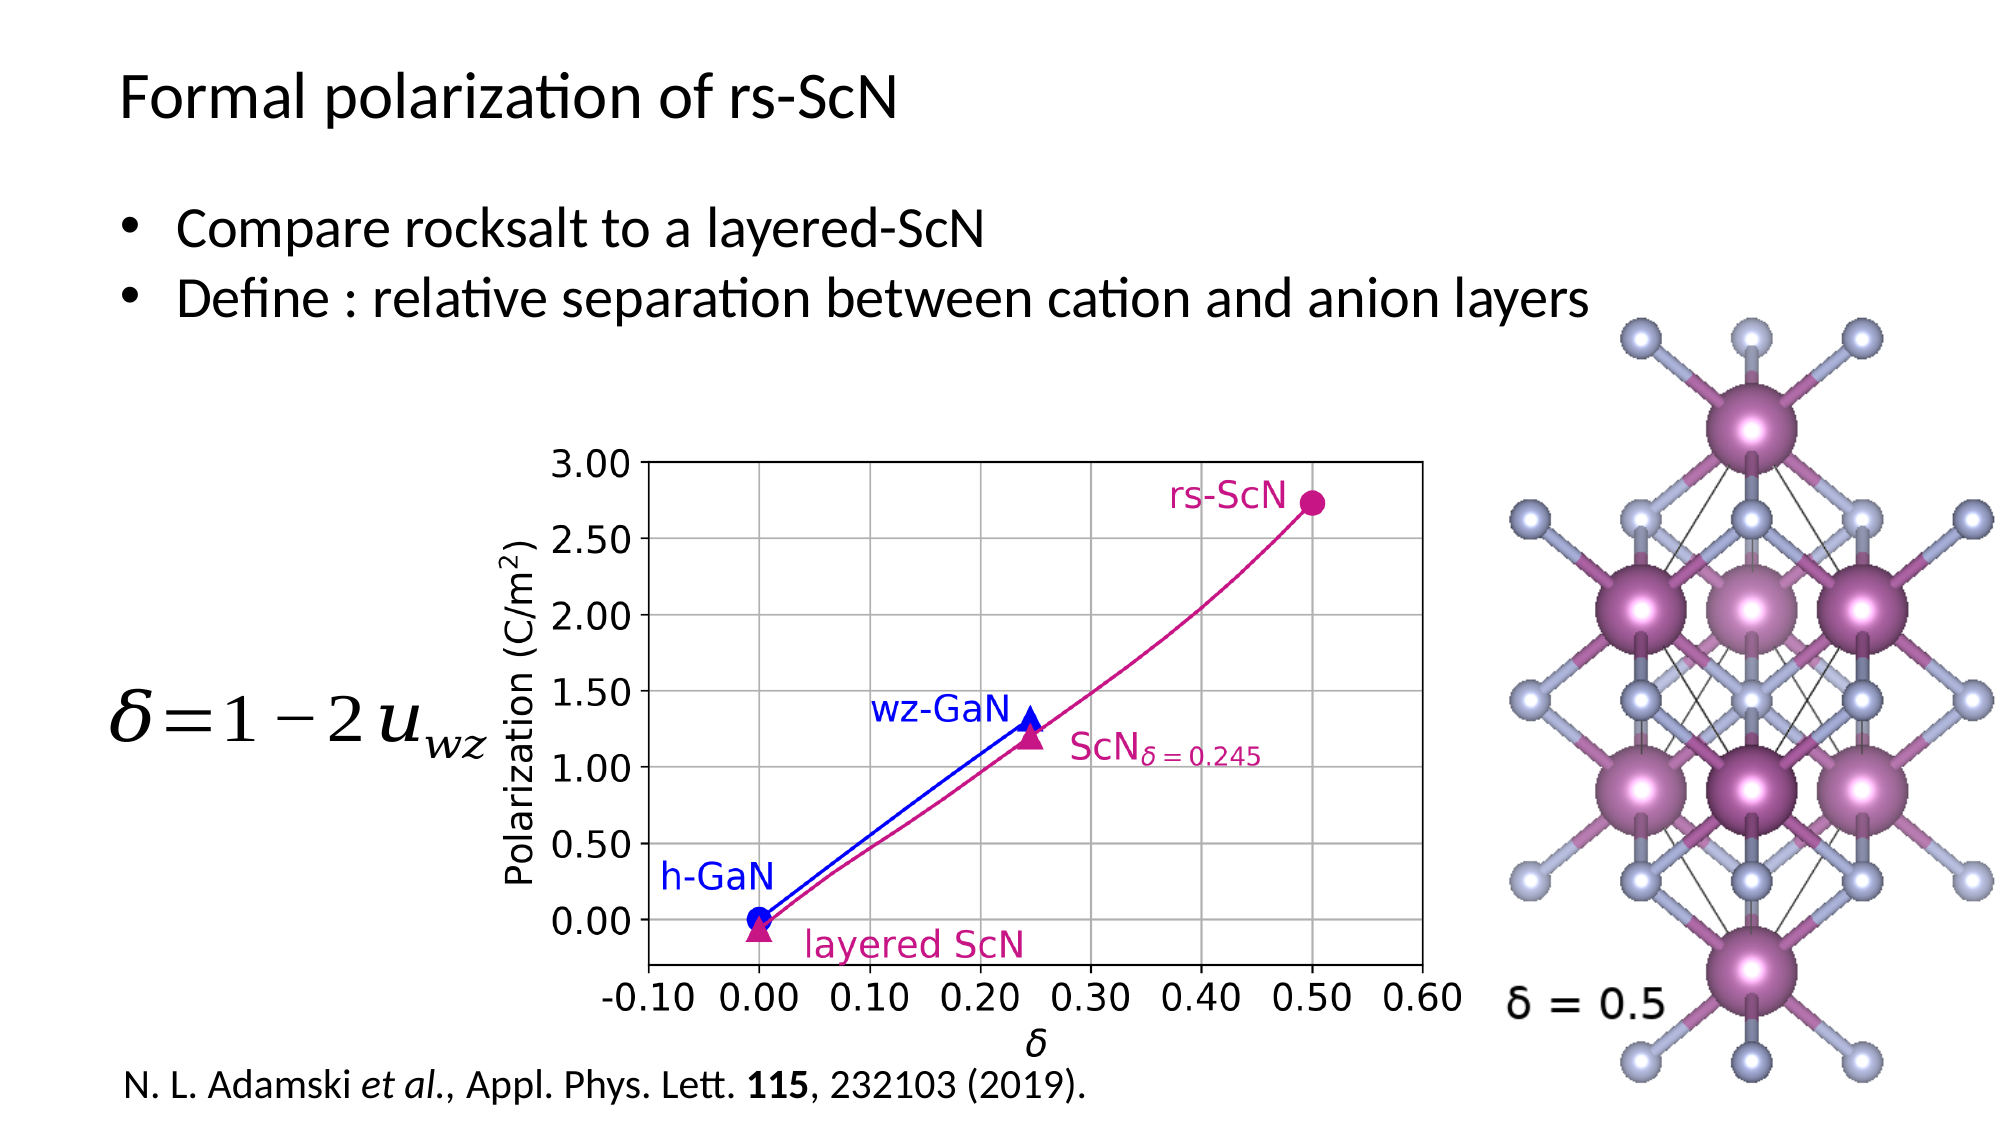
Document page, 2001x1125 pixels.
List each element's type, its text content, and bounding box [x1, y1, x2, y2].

text_box N. L. Adamski et al., Appl. Phys. Lett. 115, 232103 (2019). [108, 1049, 1103, 1115]
slide_number 10 [1412, 1042, 1863, 1103]
text_box Formal polarization of rs-ScN [105, 45, 1218, 140]
picture [1504, 311, 2000, 1090]
picture [483, 431, 1480, 1080]
